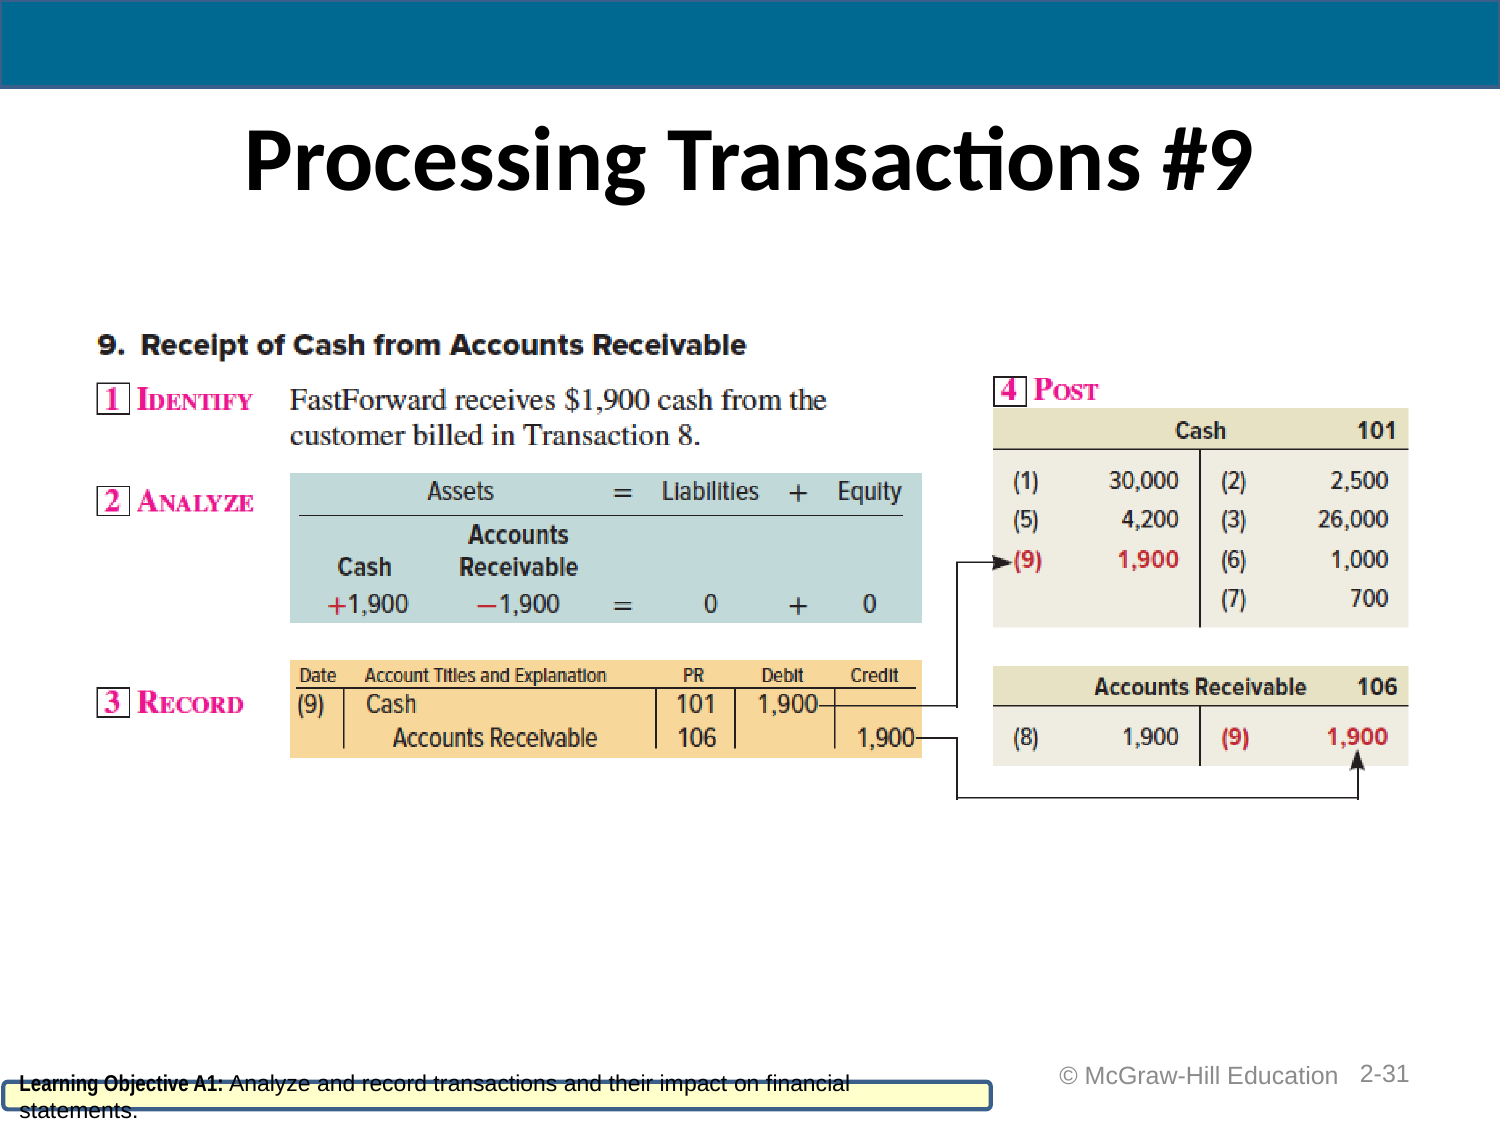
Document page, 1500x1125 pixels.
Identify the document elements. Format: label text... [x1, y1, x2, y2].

slide_number 2-31 [1074, 1042, 1425, 1103]
text_box [0, 0, 1500, 89]
text_box Learning Objective A1: Analyze and record transactions and their impact on financial statements. [3, 1081, 991, 1110]
text_box © McGraw-Hill Education [1037, 1052, 1413, 1090]
picture [79, 324, 1442, 811]
title Processing Transactions #9 [75, 89, 1425, 248]
